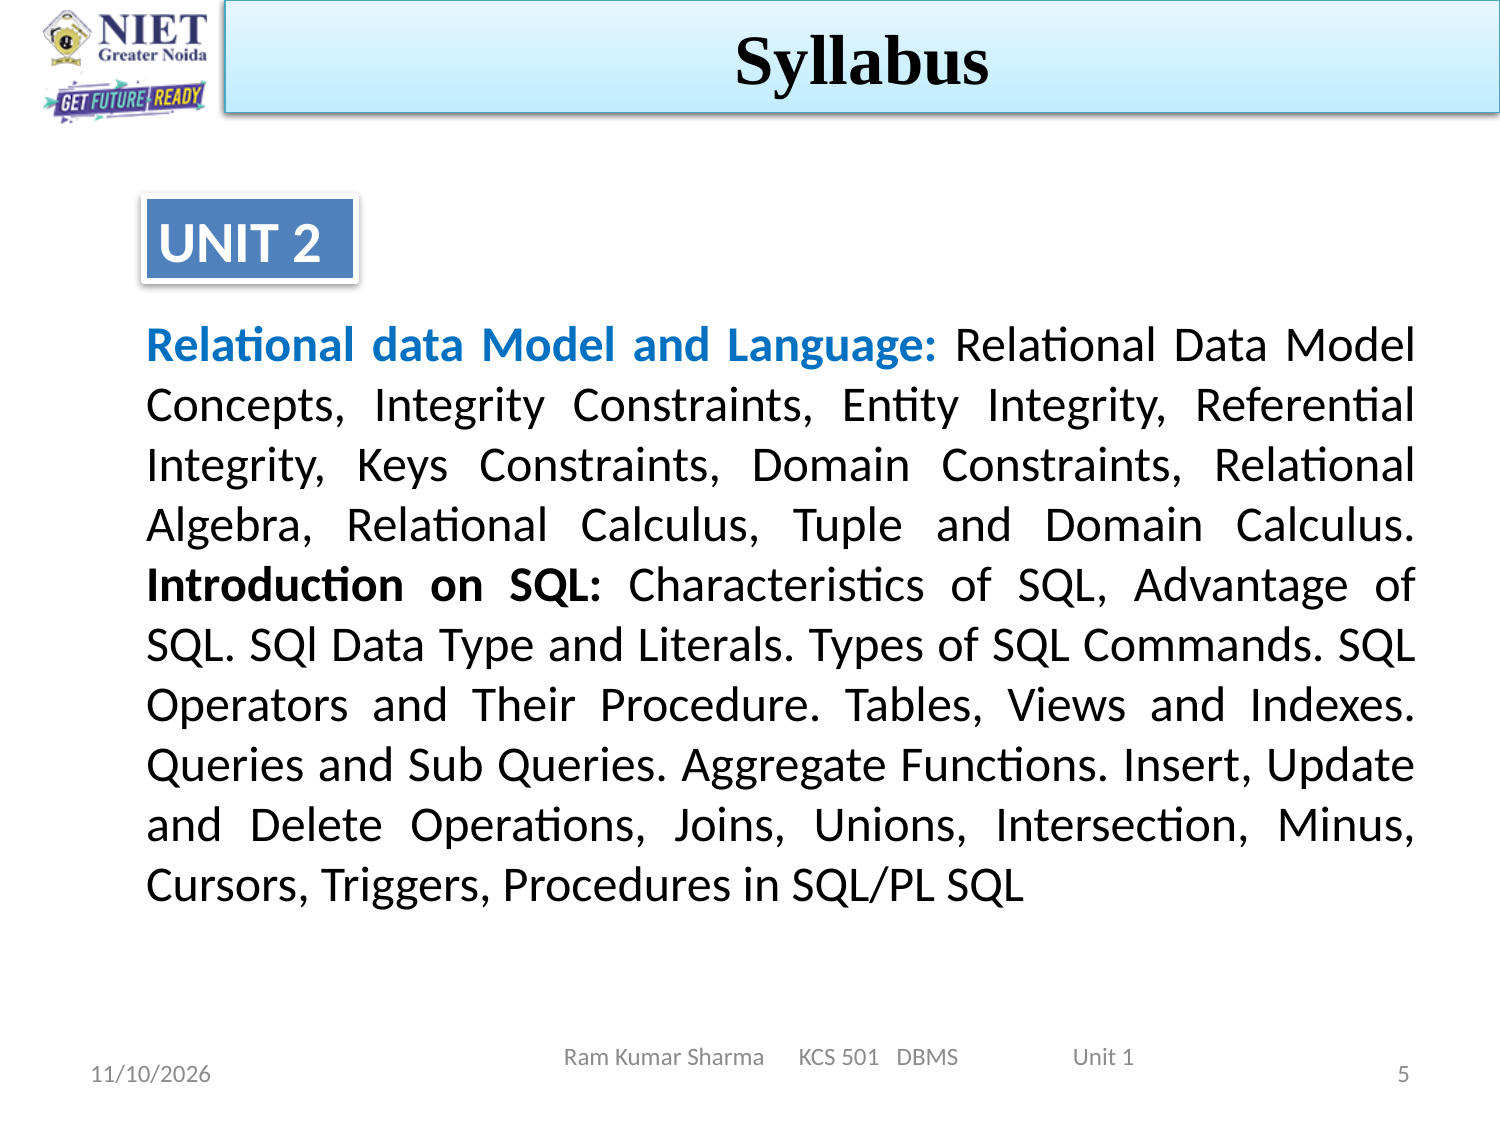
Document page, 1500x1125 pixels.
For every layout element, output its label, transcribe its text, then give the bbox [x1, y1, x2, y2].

text_box Relational data Model and Language: Relational Data Model Concepts, Integrity Constraints, Entity Integrity, Referential Integrity, Keys Constraints, Domain Constraints, Relational Algebra, Relational Calculus, Tuple and Domain Calculus. Introduction on SQL: Characteristics of SQL, Advantage of SQL. SQl Data Type and Literals. Types of SQL Commands. SQL Operators and Their Procedure. Tables, Views and Indexes. Queries and Sub Queries. Aggregate Functions. Insert, Update and Delete Operations, Joins, Unions, Intersection, Minus, Cursors, Triggers, Procedures in SQL/PL SQL [131, 303, 1432, 919]
footer Ram Kumar Sharma KCS 501 DBMS Unit 1 [462, 1025, 1238, 1085]
picture [5, 0, 244, 134]
text_box Syllabus [224, 0, 1500, 113]
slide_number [75, 1042, 425, 1103]
slide_number 5 [1074, 1042, 1425, 1103]
text_box UNIT 2 [141, 193, 359, 284]
